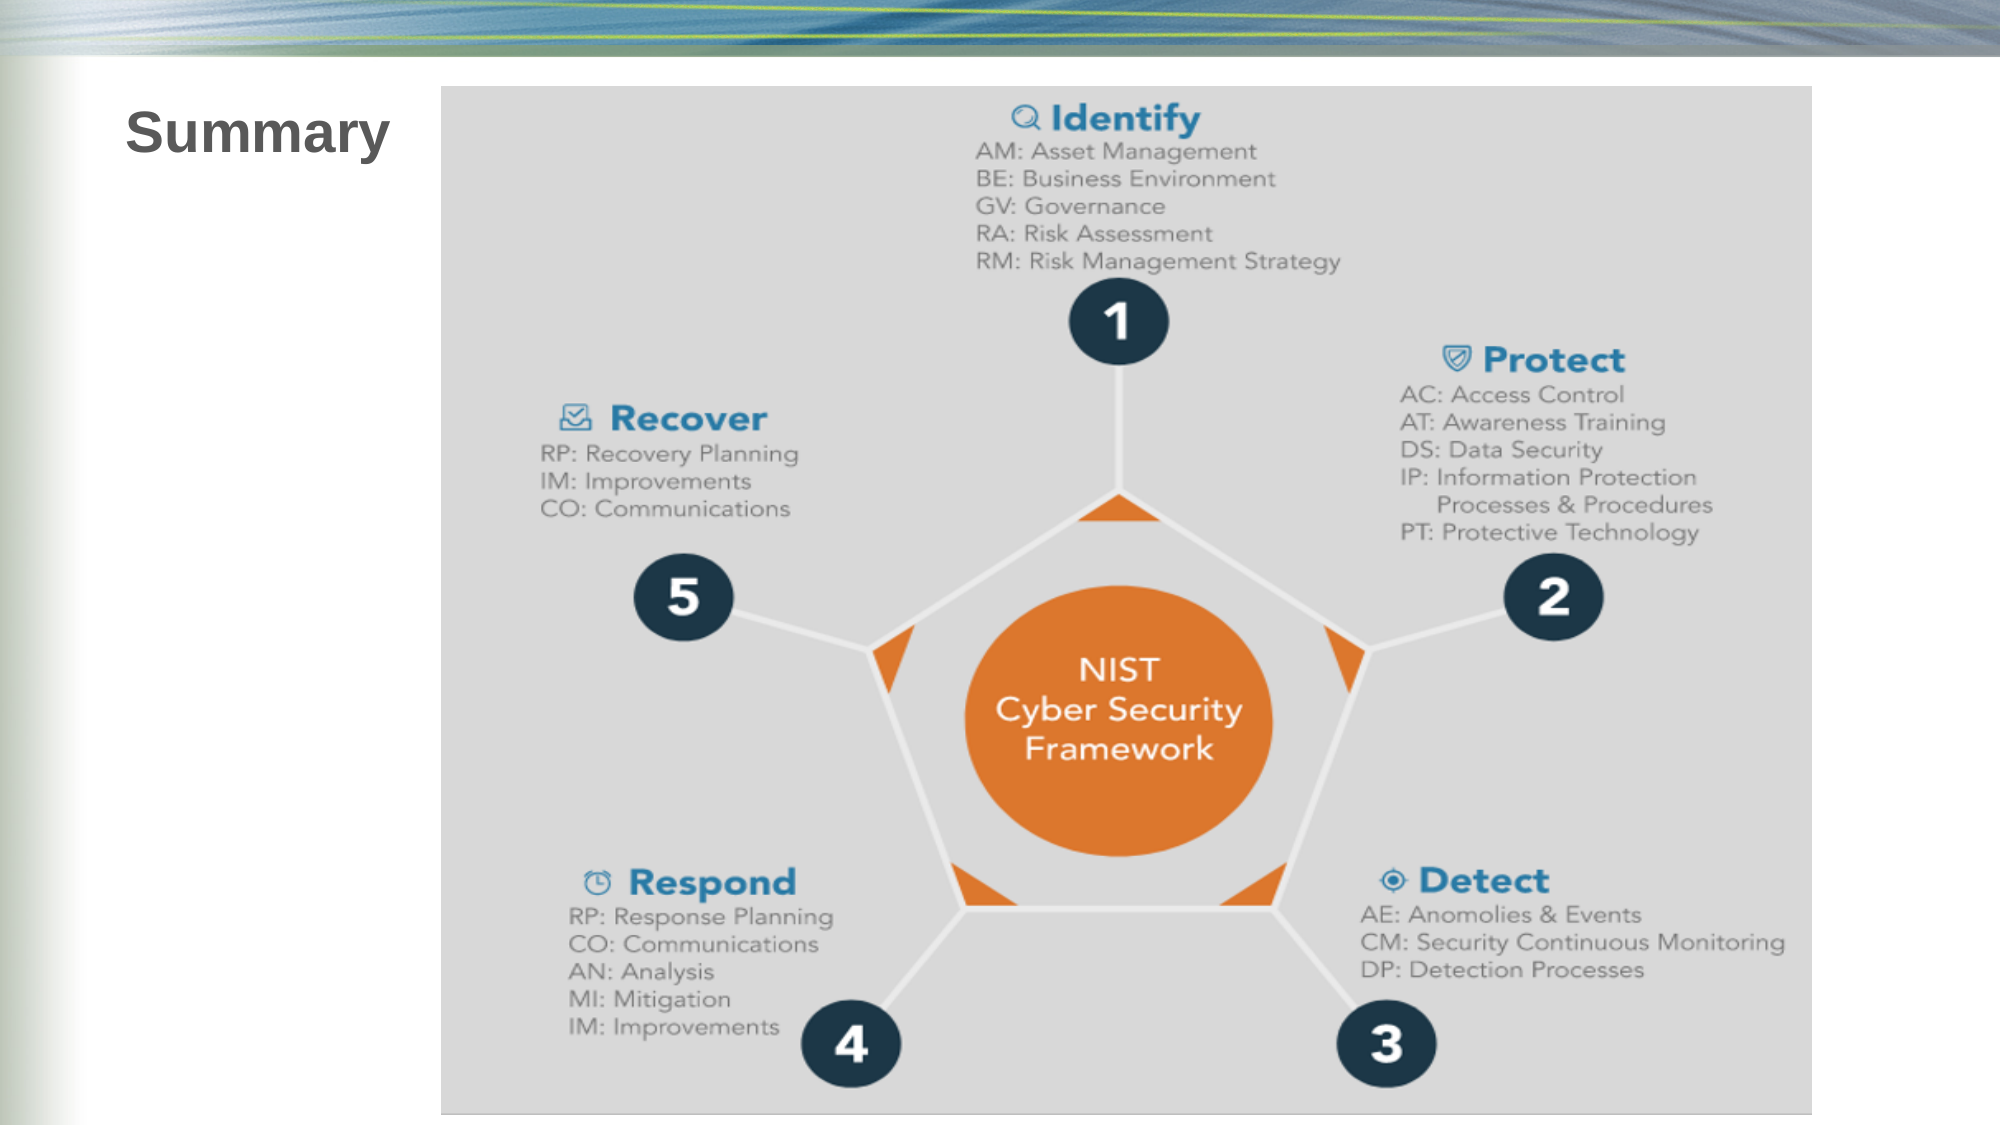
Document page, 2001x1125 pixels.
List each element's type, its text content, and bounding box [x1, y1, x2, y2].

list Summary [110, 86, 438, 624]
picture [0, 0, 2000, 1125]
